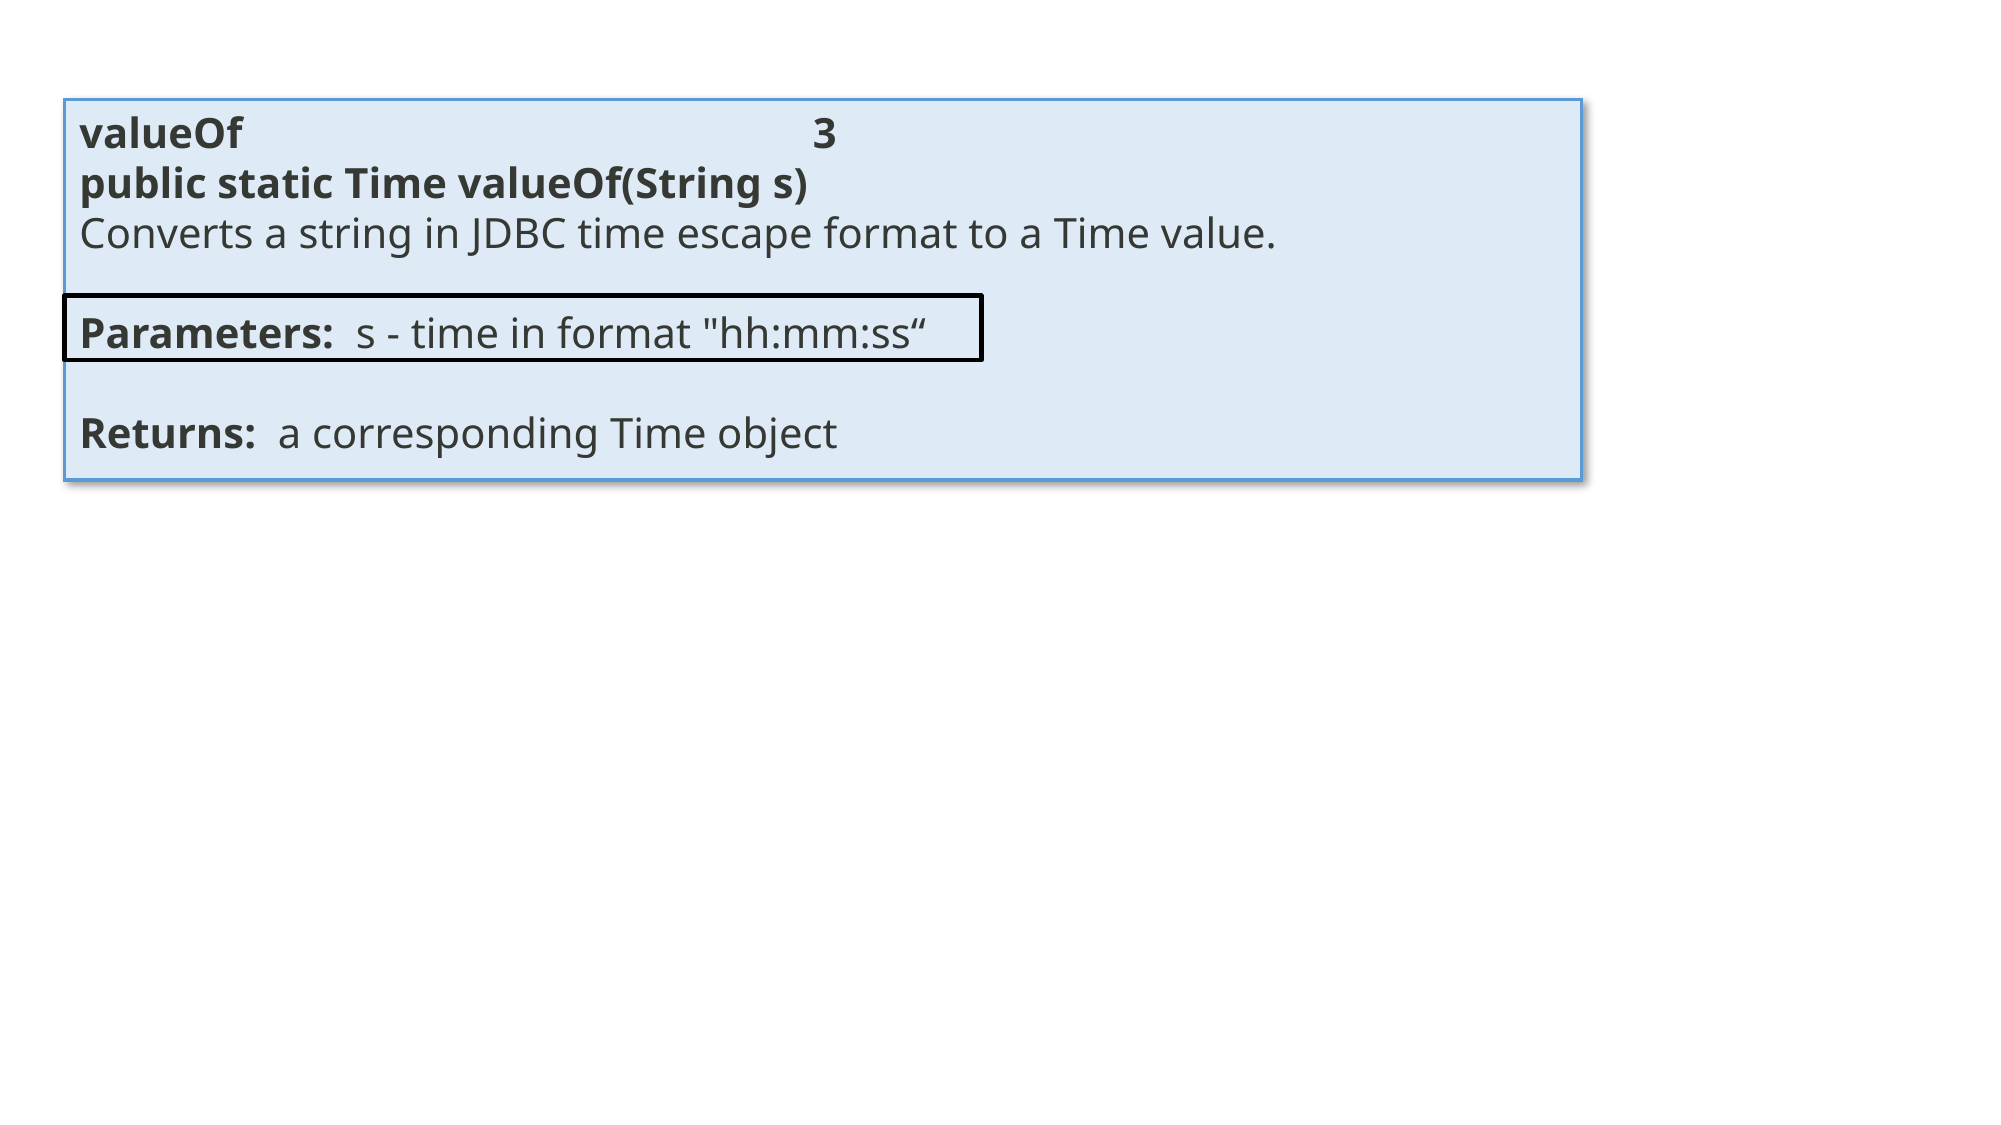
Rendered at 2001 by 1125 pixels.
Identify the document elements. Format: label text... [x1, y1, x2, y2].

text_box [64, 295, 982, 360]
text_box valueOf 3 public static Time valueOf(String s) Converts a string in JDBC time escape format to a Time value. Parameters: s - time in format "hh:mm:ss“ Returns: a corresponding Time object [63, 98, 1582, 481]
